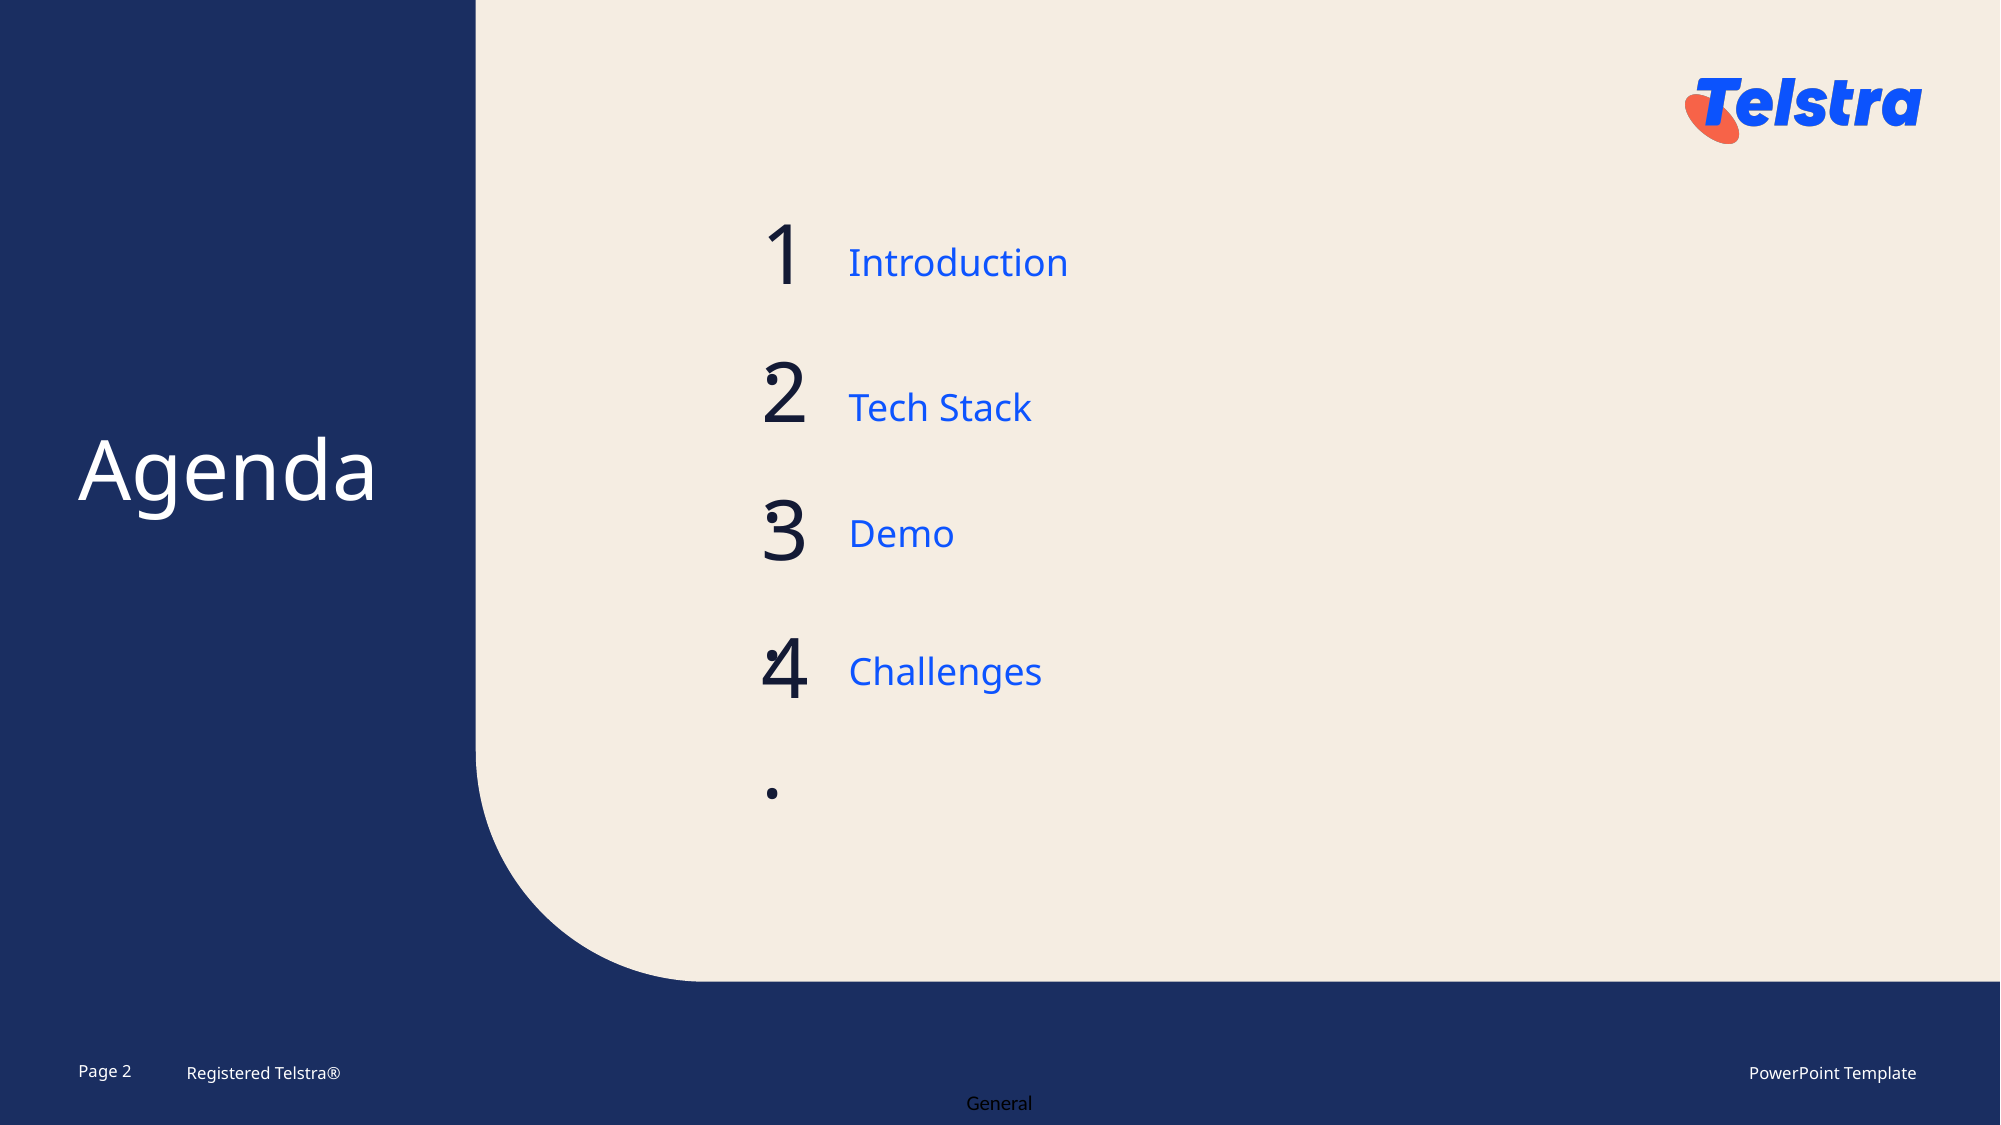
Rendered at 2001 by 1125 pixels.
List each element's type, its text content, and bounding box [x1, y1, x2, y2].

title Agenda [78, 428, 404, 521]
footer PowerPoint Template [1246, 1062, 1922, 1083]
list 2. [761, 339, 823, 441]
slide_number Registered Telstra® [186, 1062, 637, 1083]
list 3. [761, 477, 825, 579]
list 1. [761, 201, 813, 303]
list Challenges [848, 639, 1593, 692]
list Introduction [848, 231, 1593, 331]
slide_number Page 2 [78, 1062, 144, 1083]
list Tech Stack [848, 376, 1593, 476]
list 4. [761, 615, 830, 717]
list Demo [848, 502, 1593, 554]
picture [1685, 78, 1922, 144]
